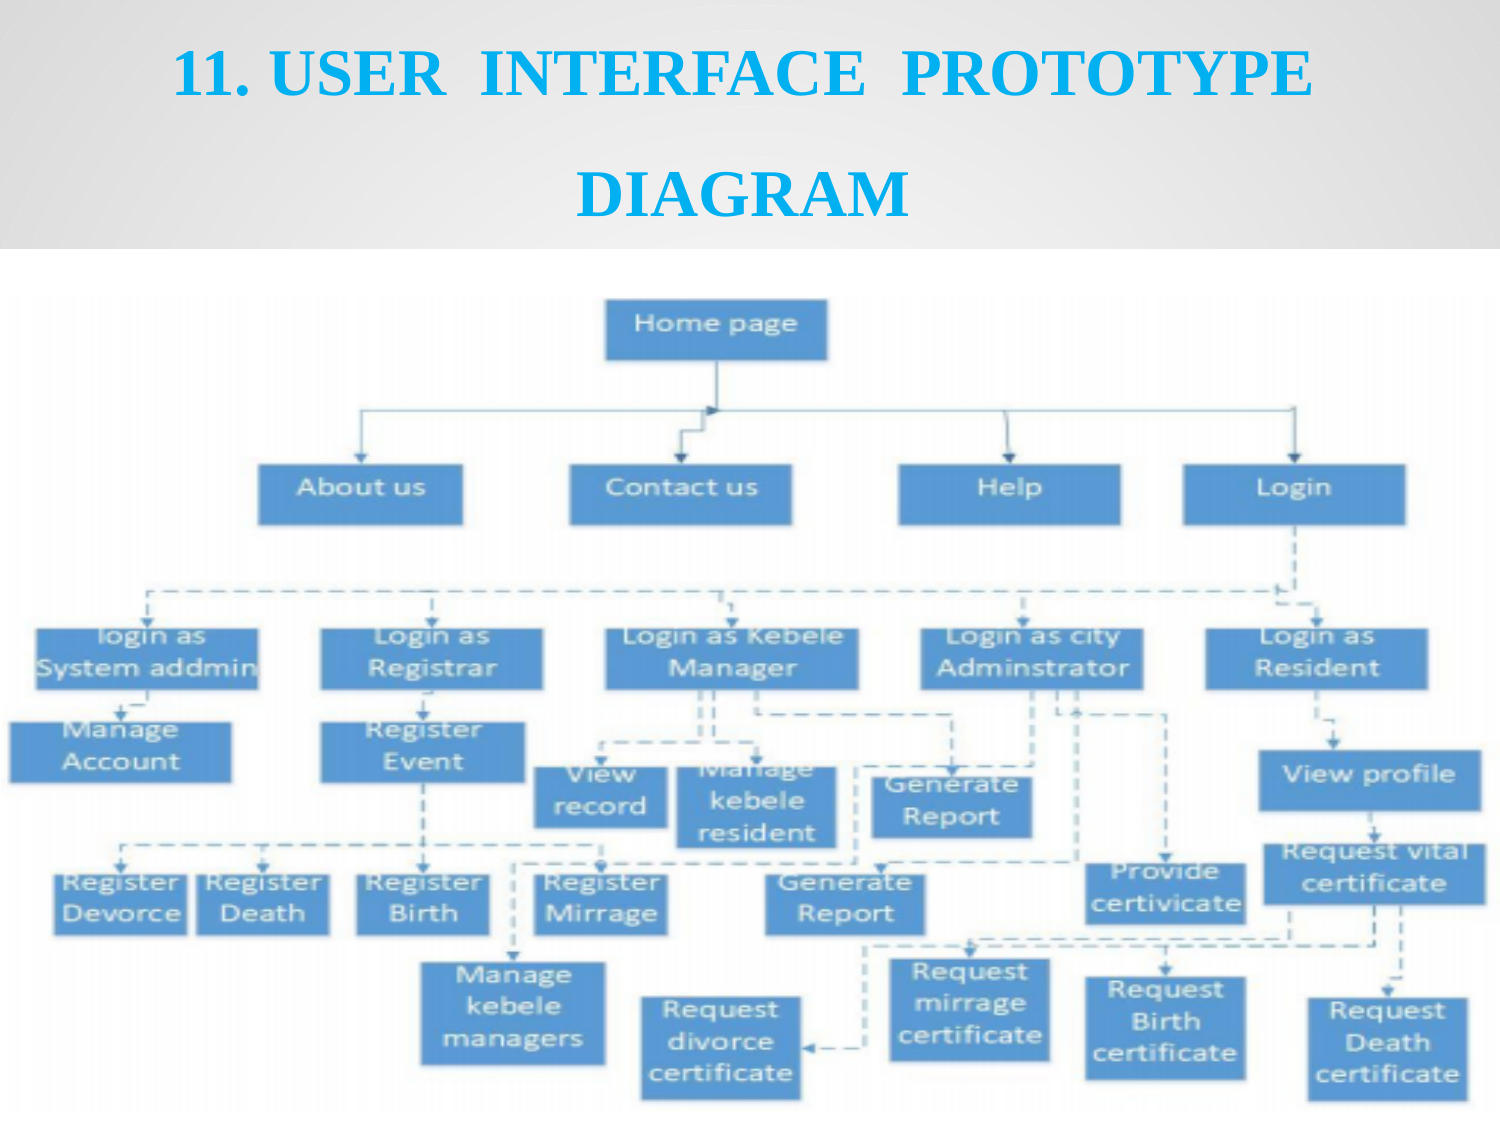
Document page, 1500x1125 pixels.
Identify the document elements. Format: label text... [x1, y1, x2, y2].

picture [0, 249, 1500, 1125]
title 11. USER INTERFACE PROTOTYPE DIAGRAM [24, 0, 1463, 238]
